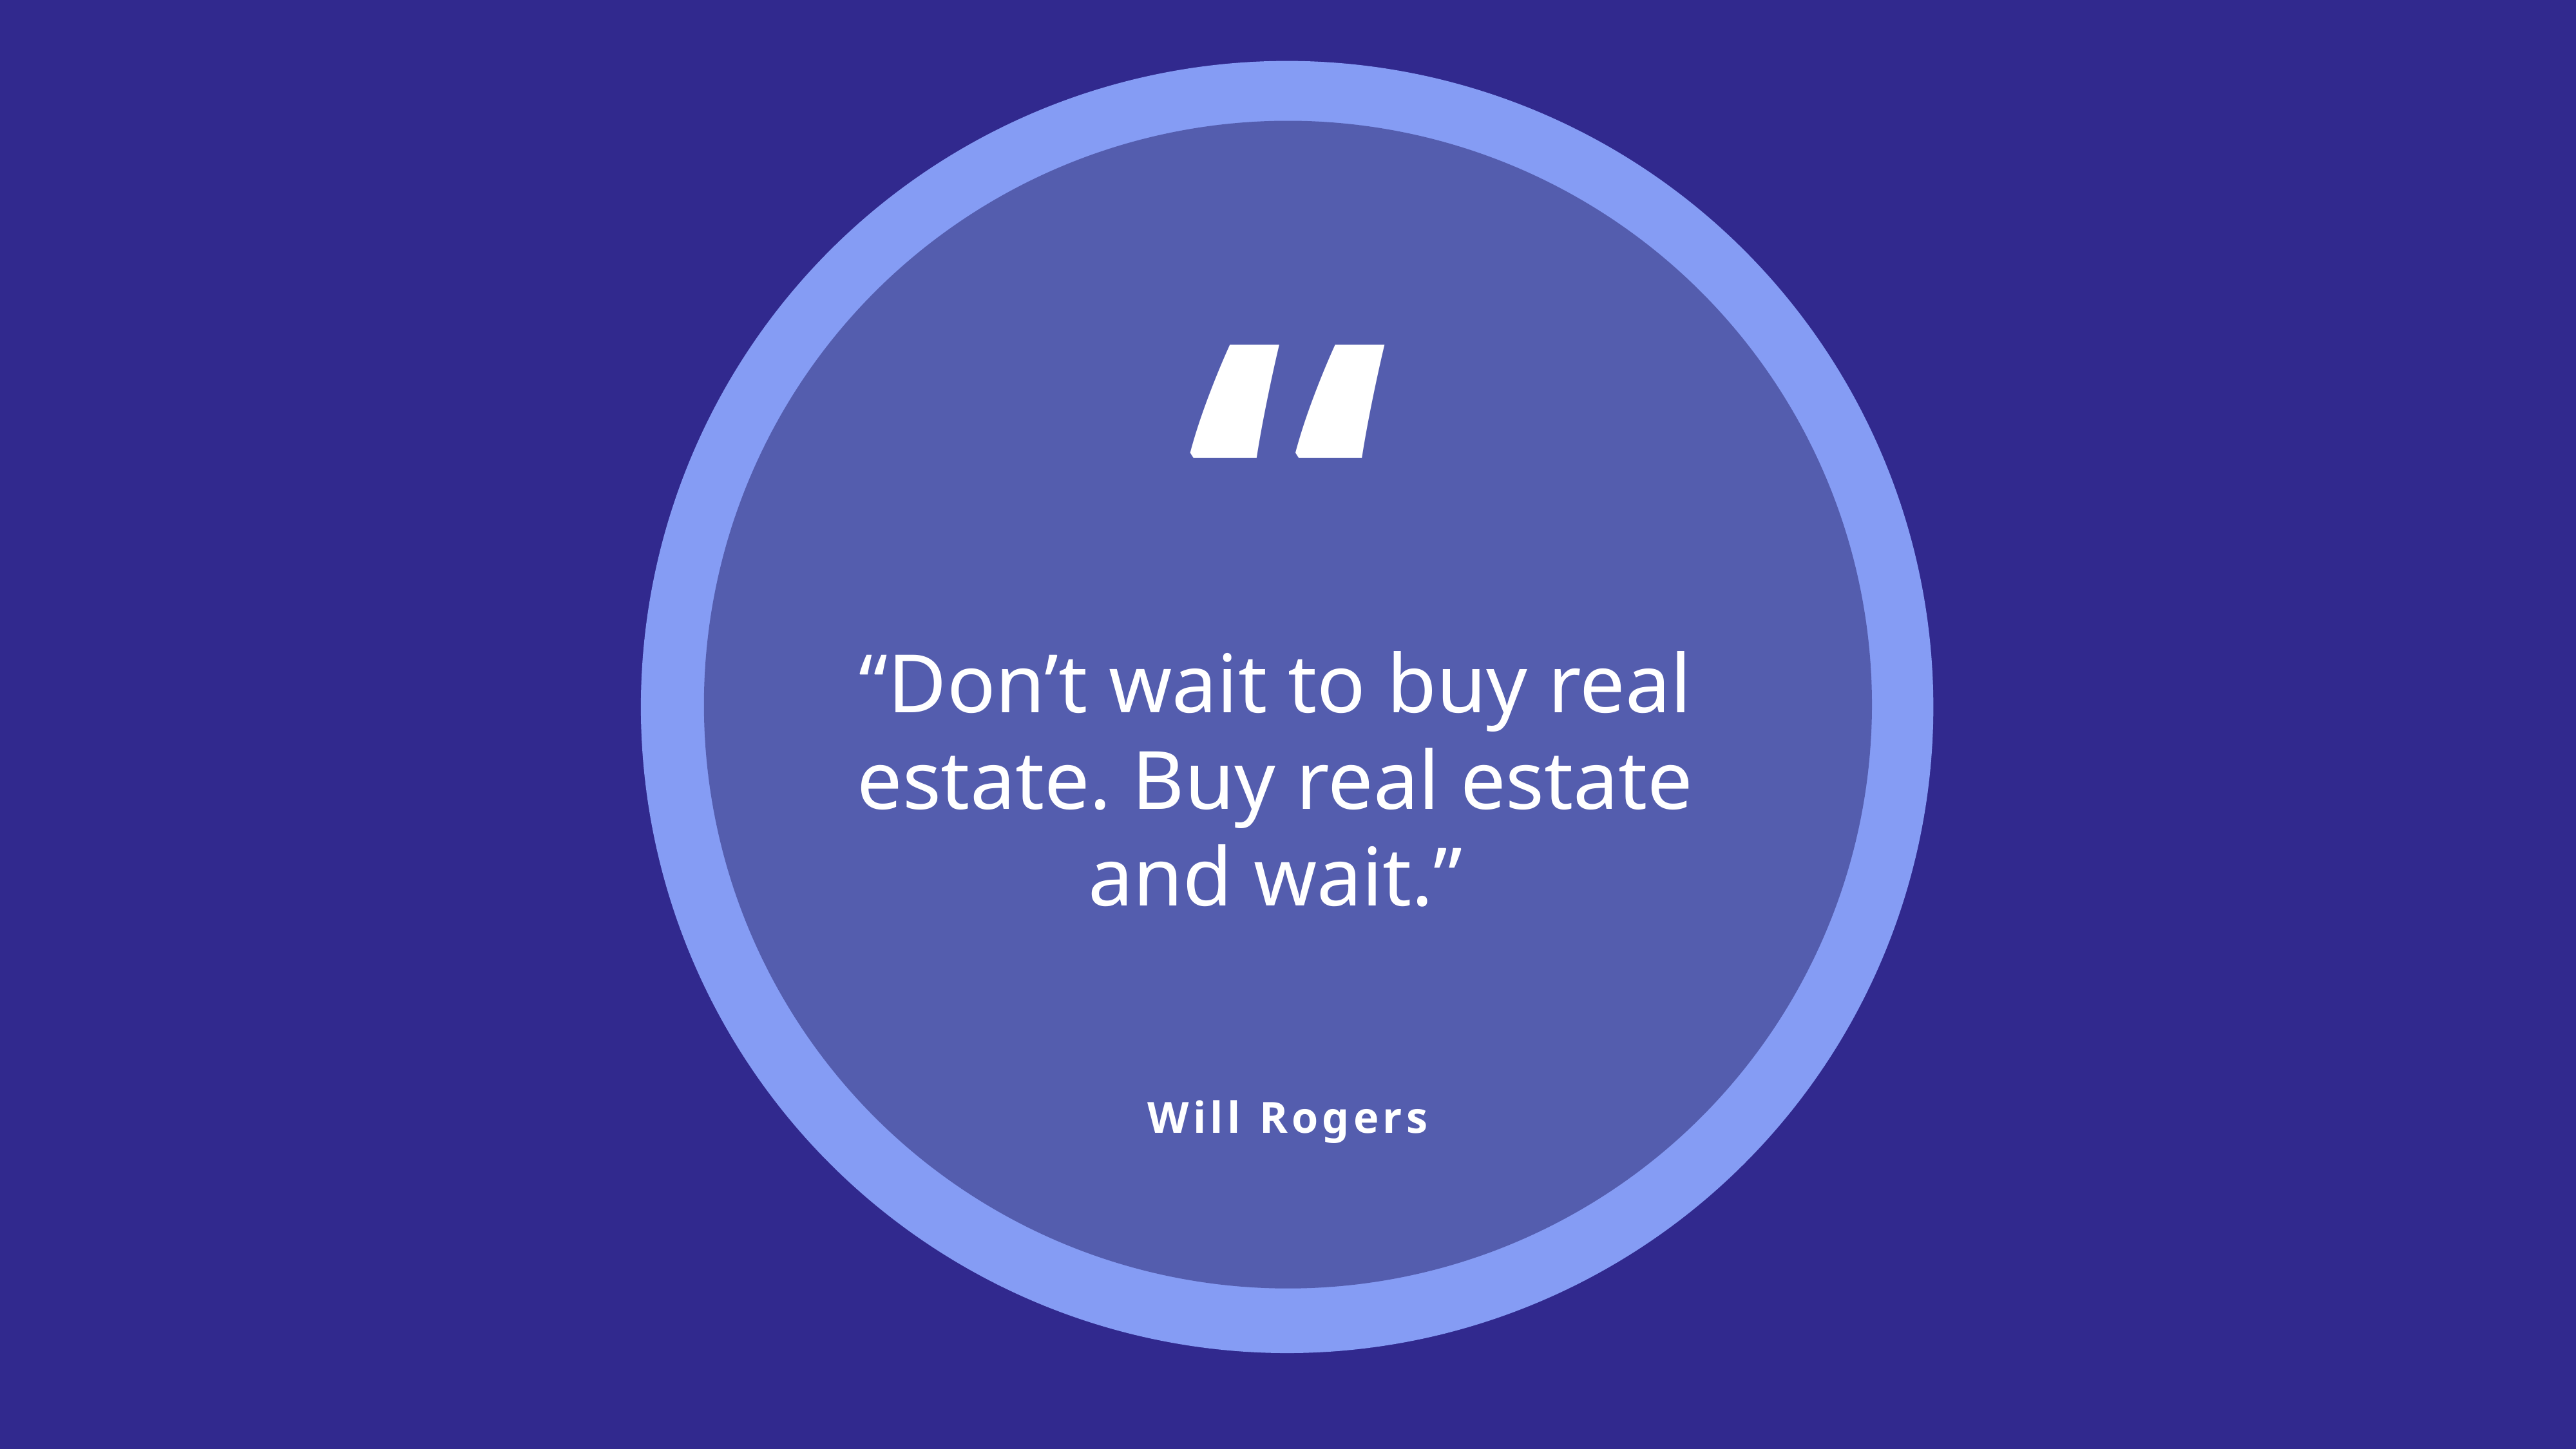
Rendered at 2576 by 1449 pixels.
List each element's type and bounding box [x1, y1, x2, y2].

text_box [0, 0, 2576, 1449]
text_box [847, 208, 1704, 1148]
text_box [703, 320, 847, 1089]
text_box [979, 120, 1597, 208]
text_box [875, 60, 1699, 208]
text_box [640, 212, 1934, 1354]
text_box [1704, 294, 1873, 1116]
text_box [906, 1148, 1670, 1289]
